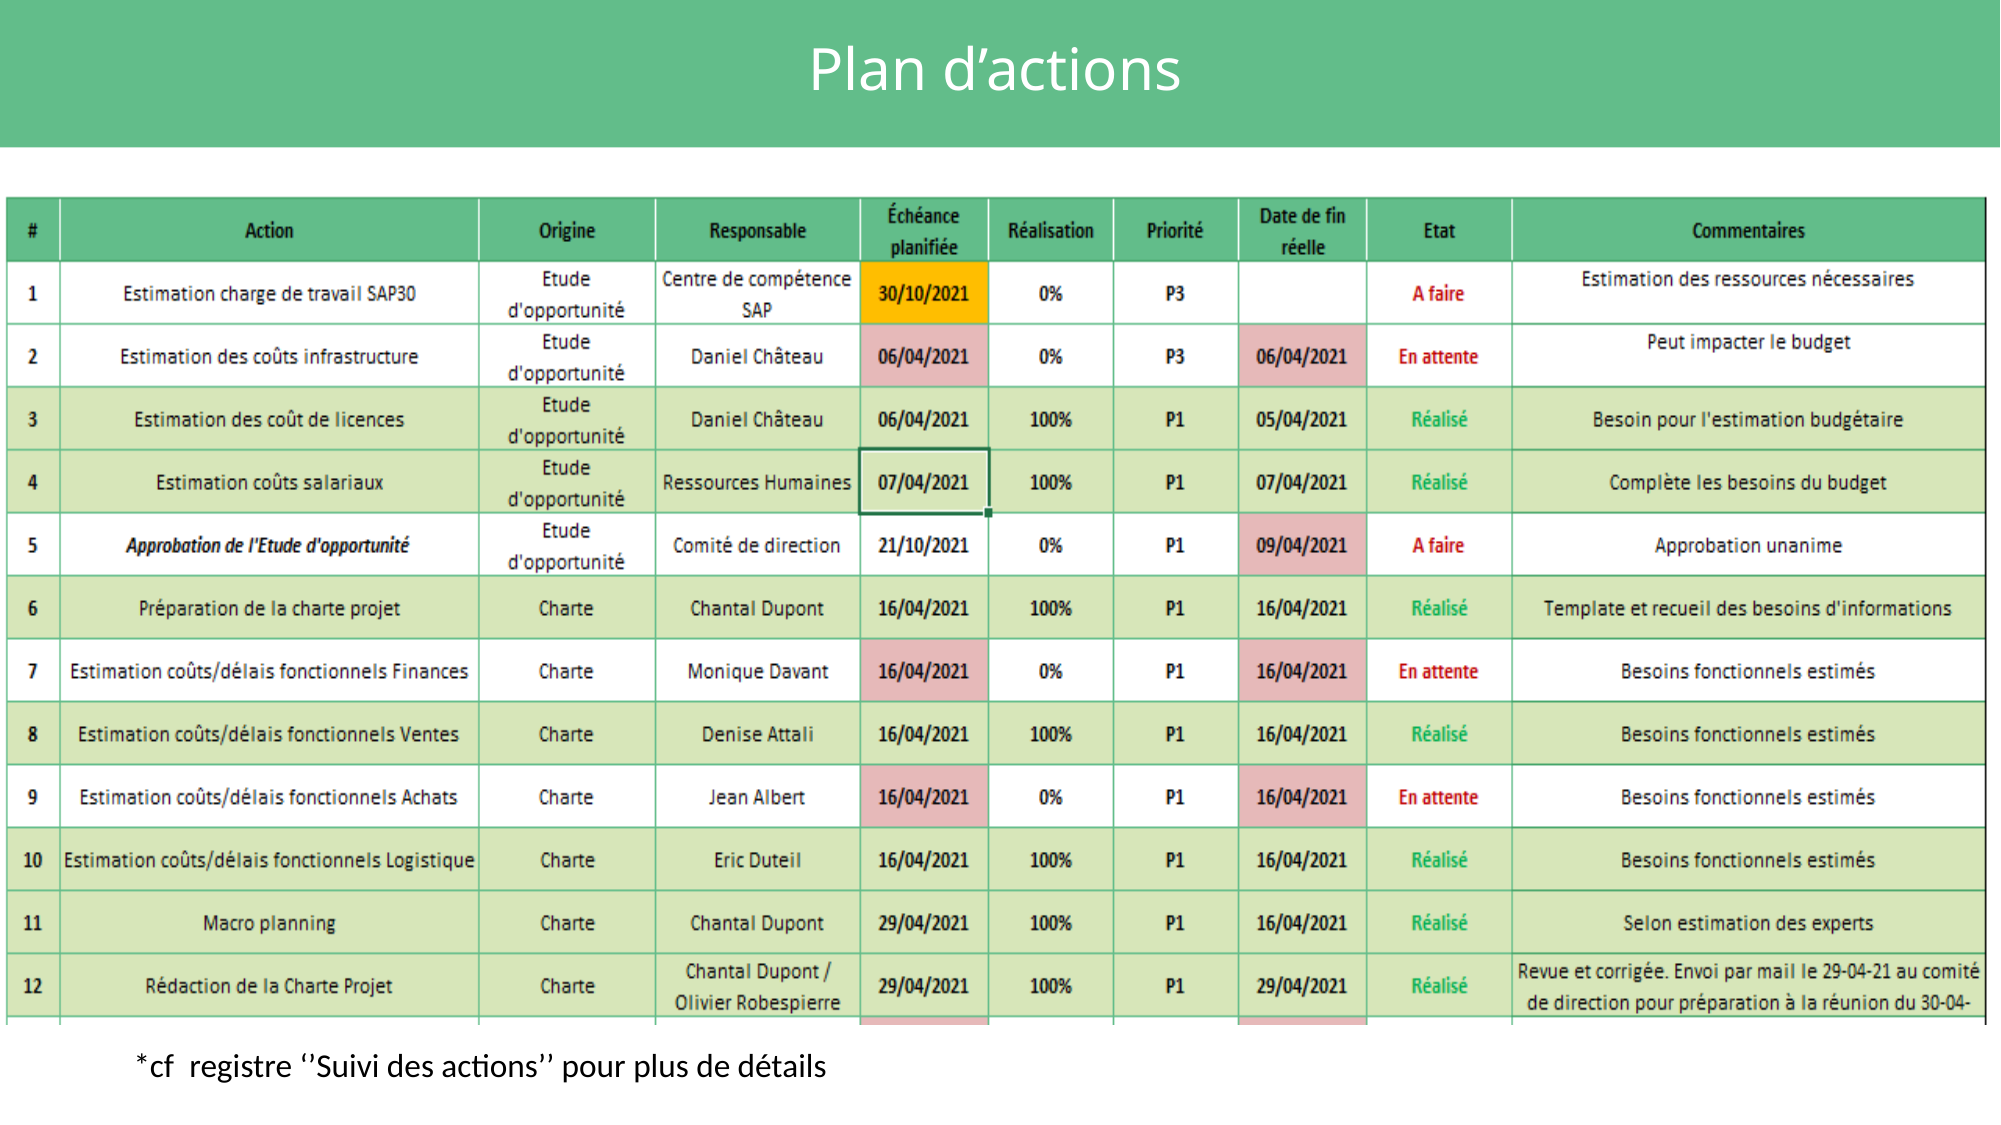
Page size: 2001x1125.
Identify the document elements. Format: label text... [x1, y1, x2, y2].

title Plan d’actions [71, 32, 1919, 112]
text_box *cf registre ‘’Suivi des actions’’ pour plus de détails [118, 1036, 1195, 1092]
text_box [0, 0, 2000, 148]
picture [0, 179, 1993, 1025]
